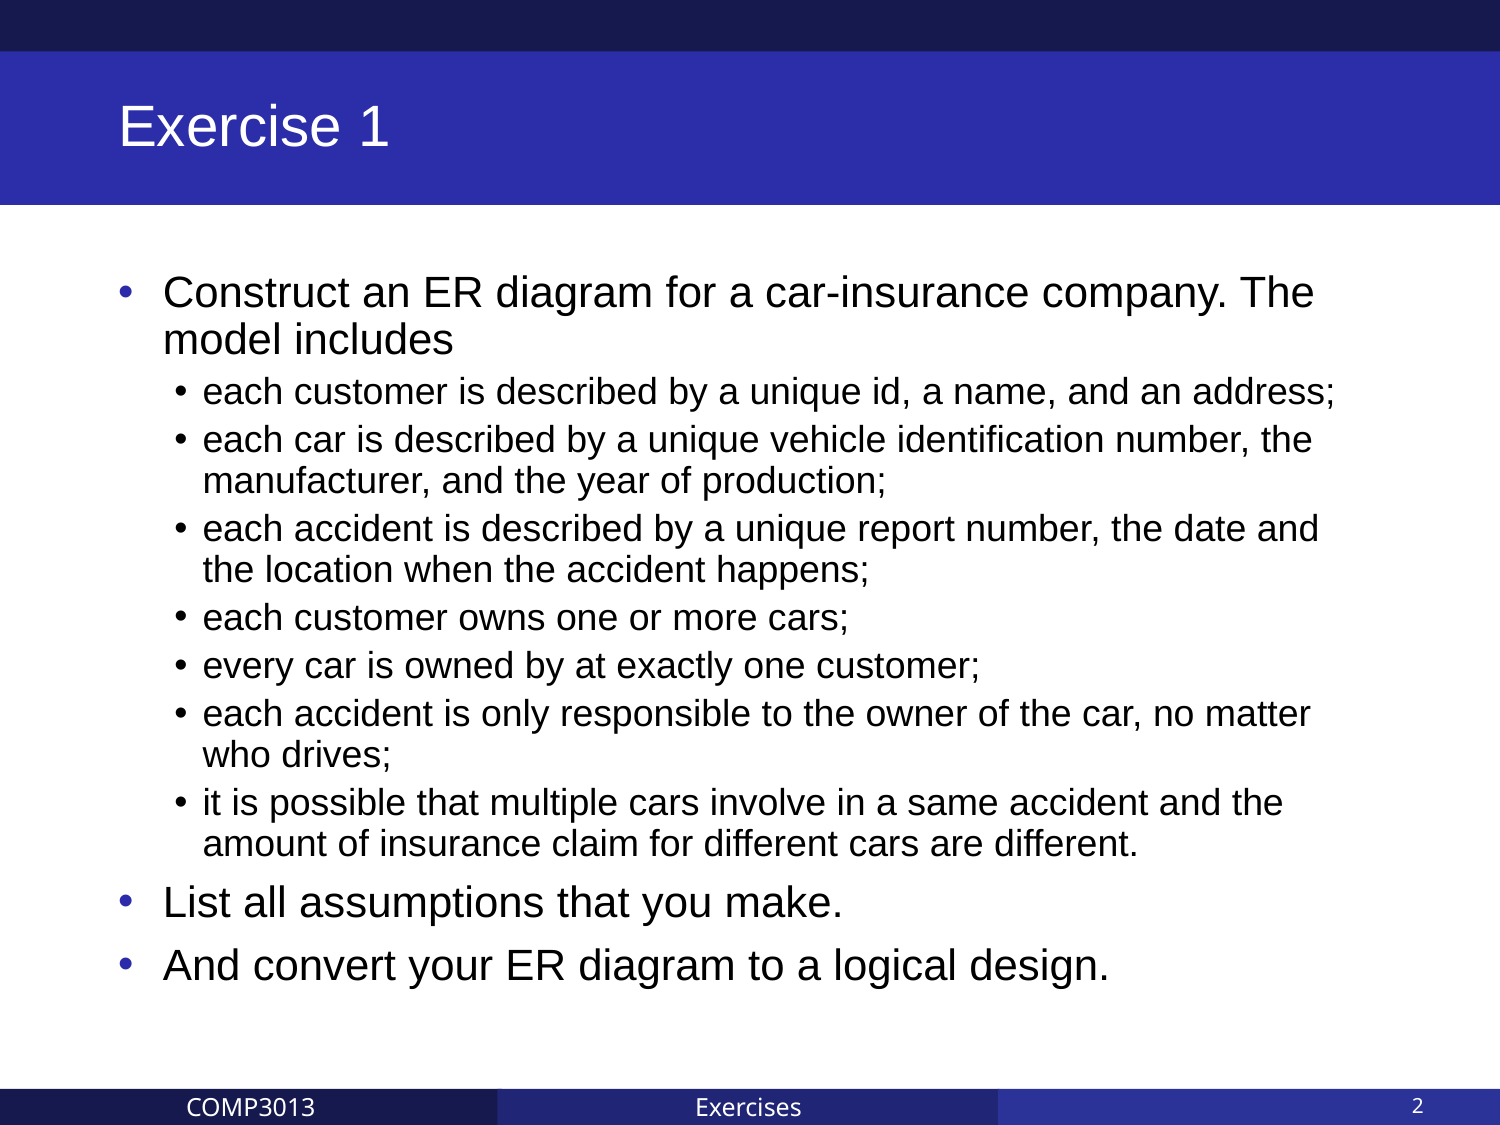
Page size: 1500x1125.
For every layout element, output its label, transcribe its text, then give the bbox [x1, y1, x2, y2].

list Construct an ER diagram for a car-insurance company. The model includes each customer is described by a unique id, a name, and an address; each car is described by a unique vehicle identification number, the manufacturer, and the year of production; each accident is described by a unique report number, the date and the location when the accident happens; each customer owns one or more cars; every car is owned by at exactly one customer; each accident is only responsible to the owner of the car, no matter who drives; it is possible that multiple cars involve in a same accident and the amount of insurance claim for different cars are different. List all assumptions that you make. And convert your ER diagram to a logical design. [103, 262, 1397, 1018]
text_box [0, 0, 1500, 53]
title Exercise 1 [103, 57, 1397, 197]
